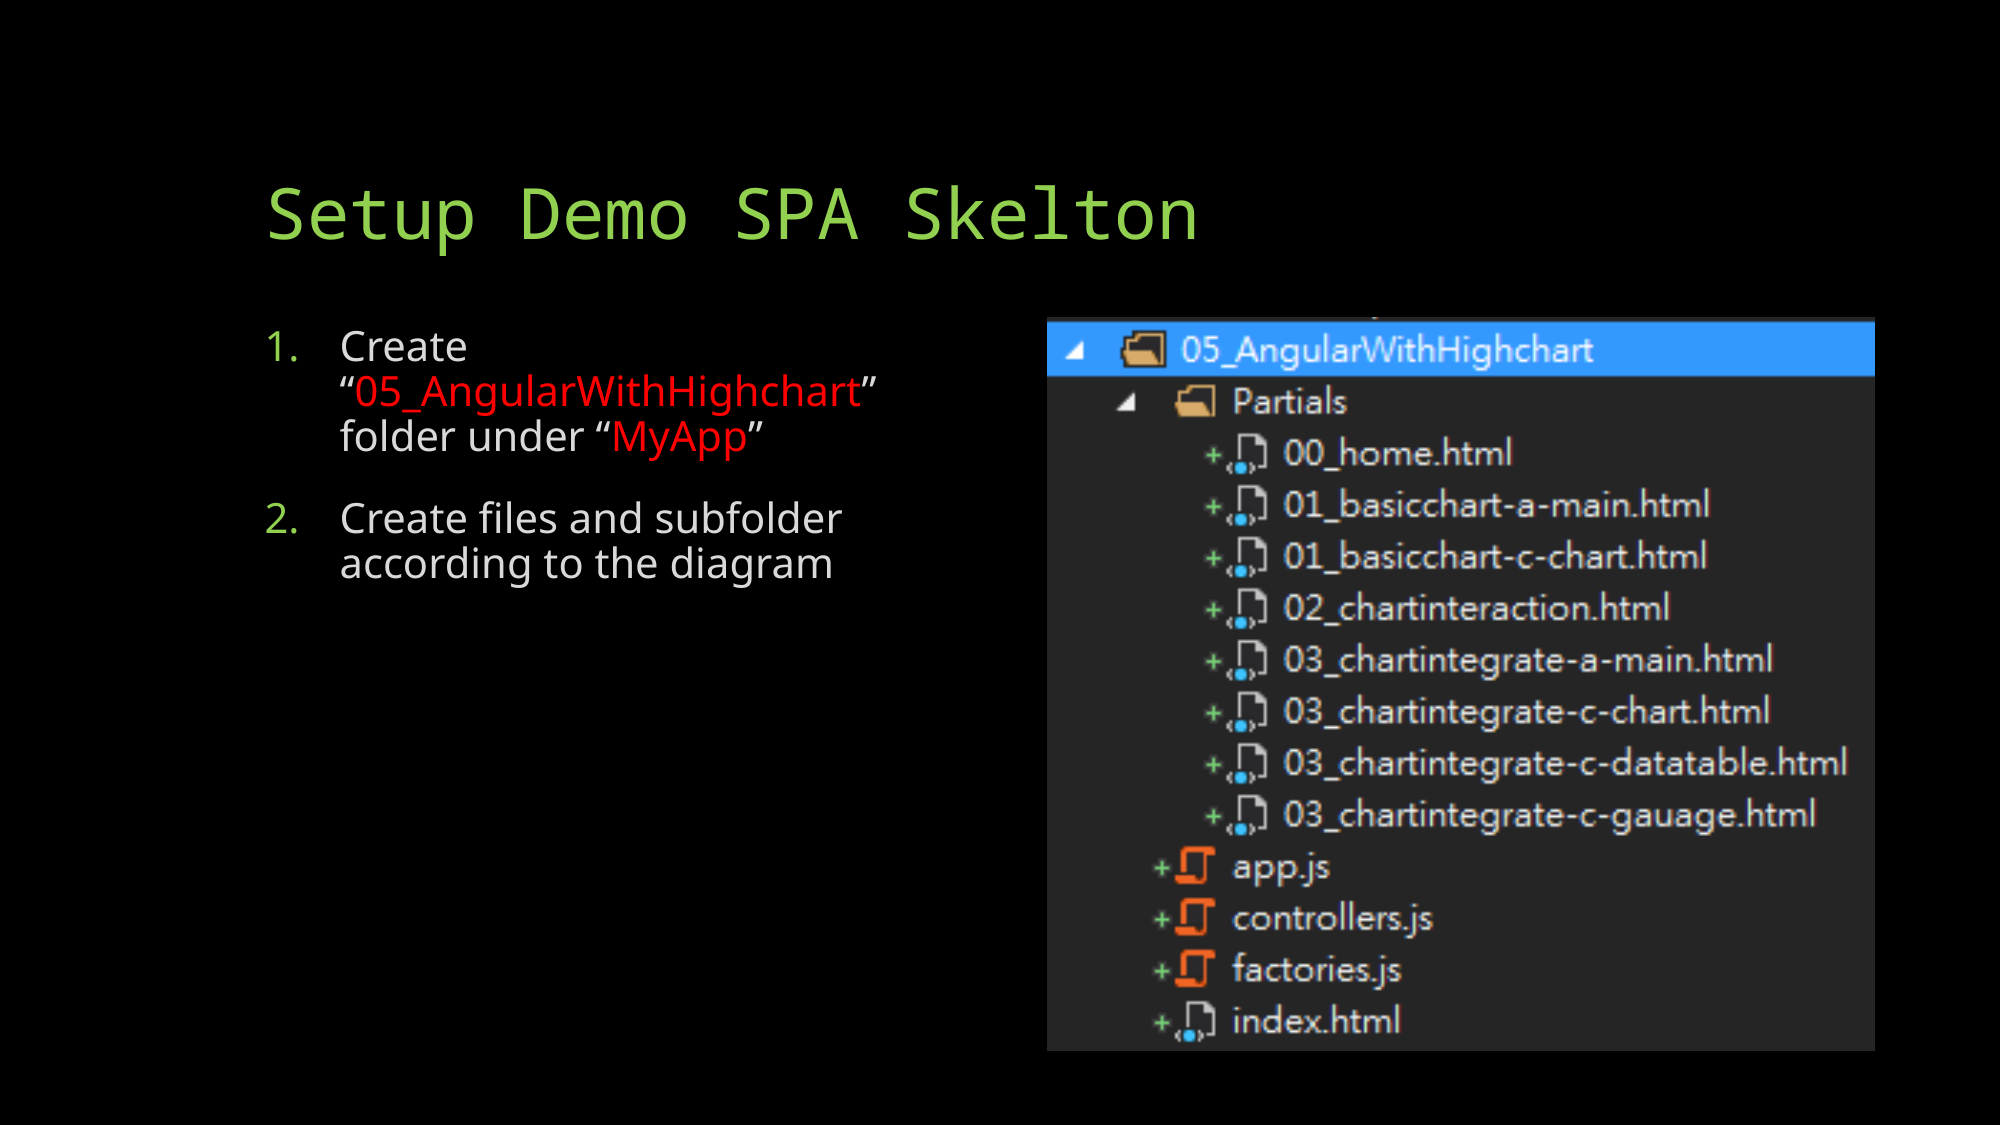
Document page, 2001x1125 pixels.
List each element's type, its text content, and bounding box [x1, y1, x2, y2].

picture [1047, 317, 1875, 1051]
text_box Create “05_AngularWithHighchart” folder under “MyApp” Create files and subfolder according to the diagram [249, 318, 1012, 1083]
title Setup Demo SPA Skelton [249, 75, 1750, 263]
